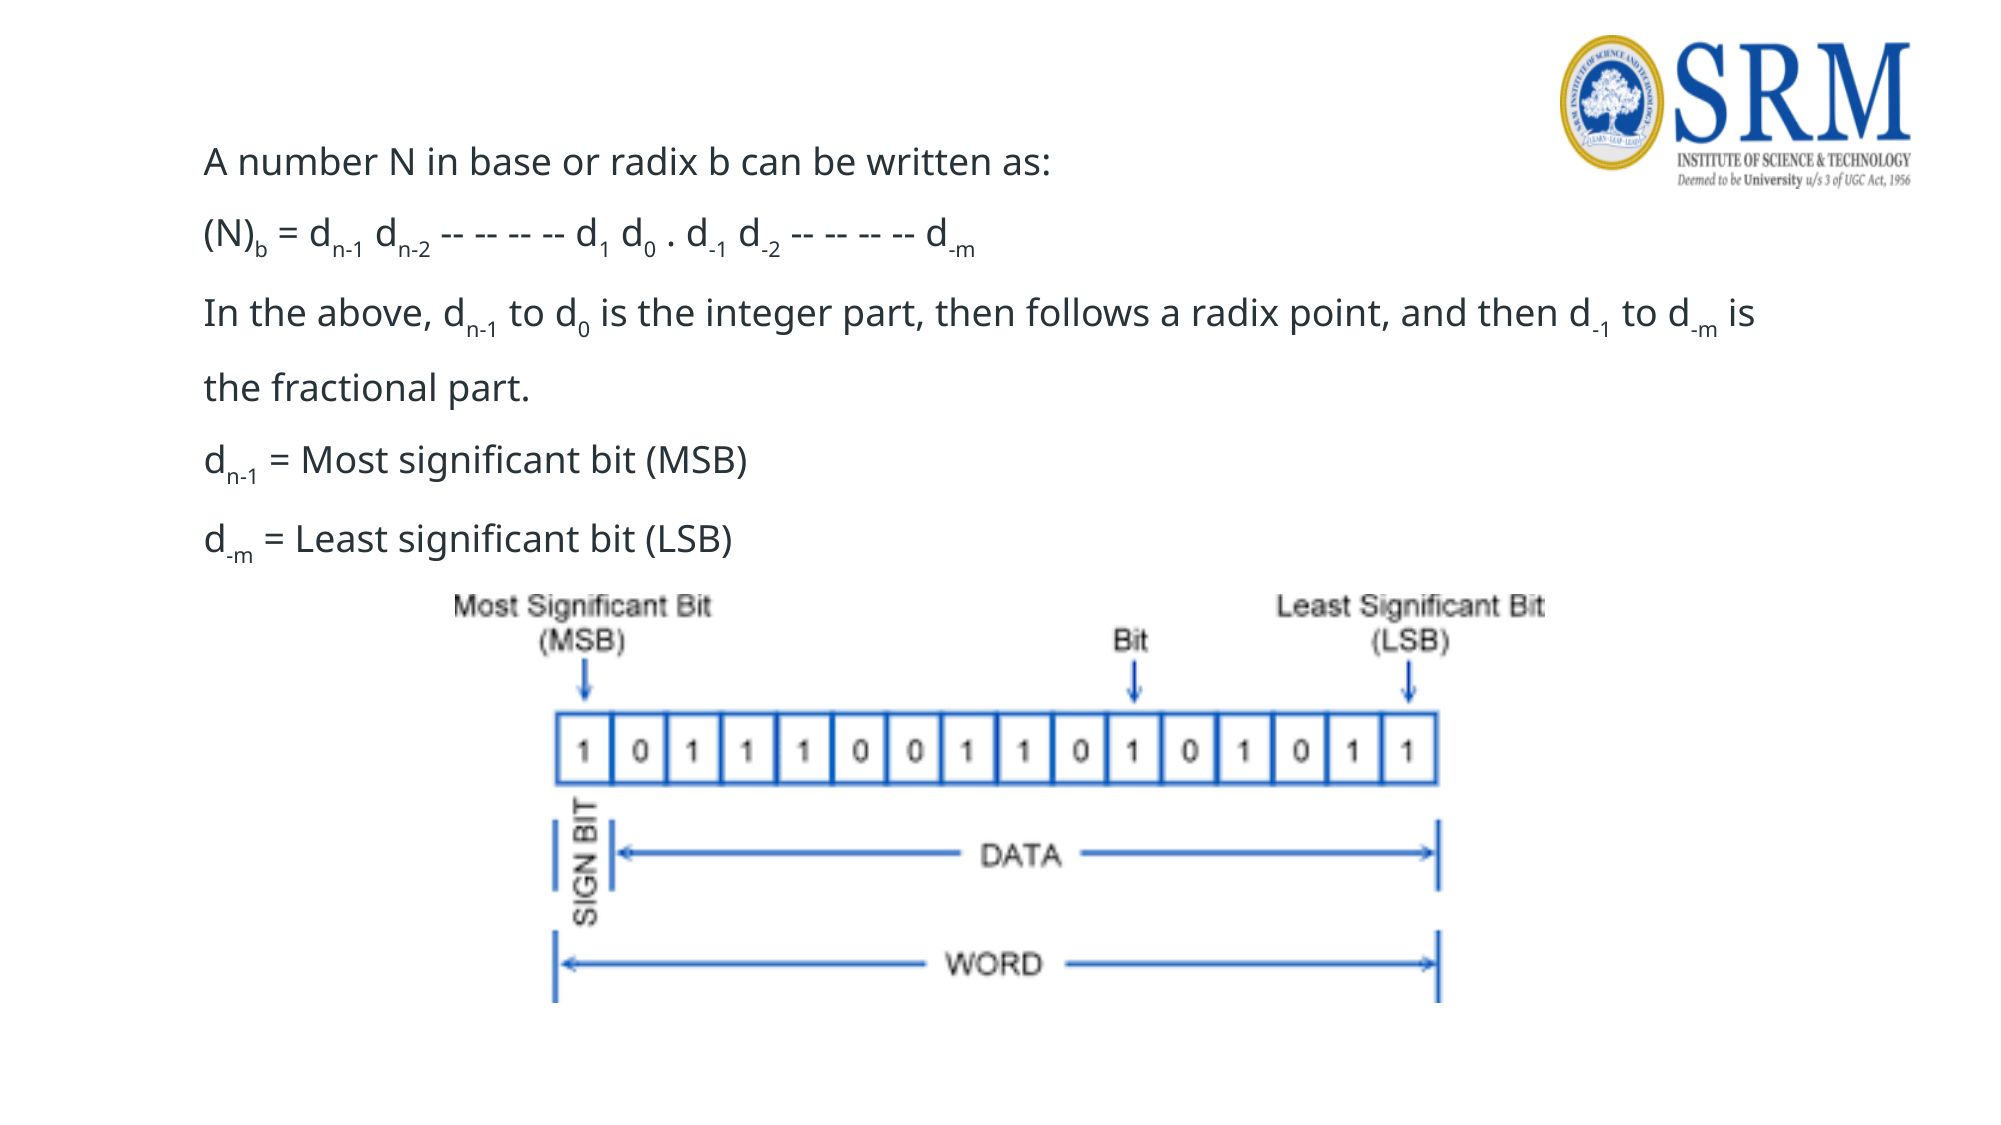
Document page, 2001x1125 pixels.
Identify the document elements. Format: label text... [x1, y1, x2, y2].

picture [1560, 35, 1911, 189]
picture [455, 594, 1545, 1003]
text_box A number N in base or radix b can be written as: (N)b = dn-1 dn-2 -- -- -- -- d1 d0 . d-1 d-2 -- -- -- -- d-m In the above, dn-1 to d0 is the integer part, then follows a radix point, and then d-1 to d-m is the fractional part. dn-1 = Most significant bit (MSB) d-m = Least significant bit (LSB) [203, 115, 1764, 569]
